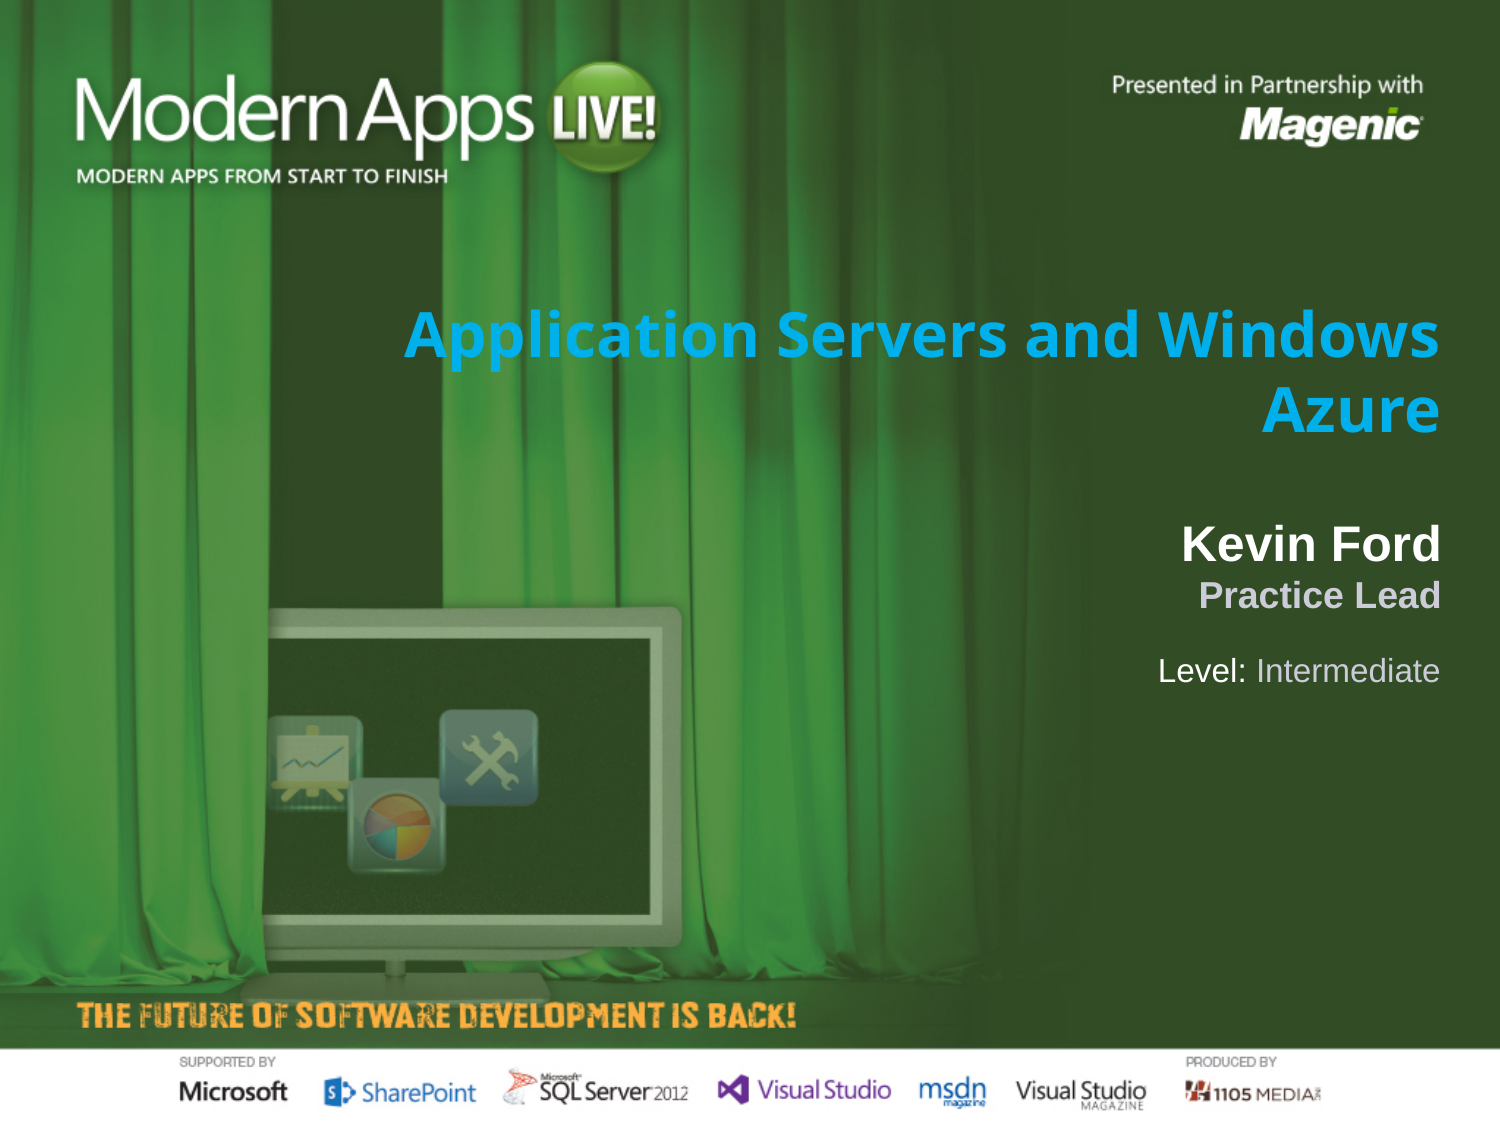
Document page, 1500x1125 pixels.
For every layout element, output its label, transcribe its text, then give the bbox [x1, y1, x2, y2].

text_box Level: Intermediate [1142, 641, 1456, 737]
text_box Kevin Ford Practice Lead [802, 504, 1457, 685]
text_box Application Servers and Windows Azure [251, 291, 1457, 453]
picture [0, 0, 1500, 1125]
